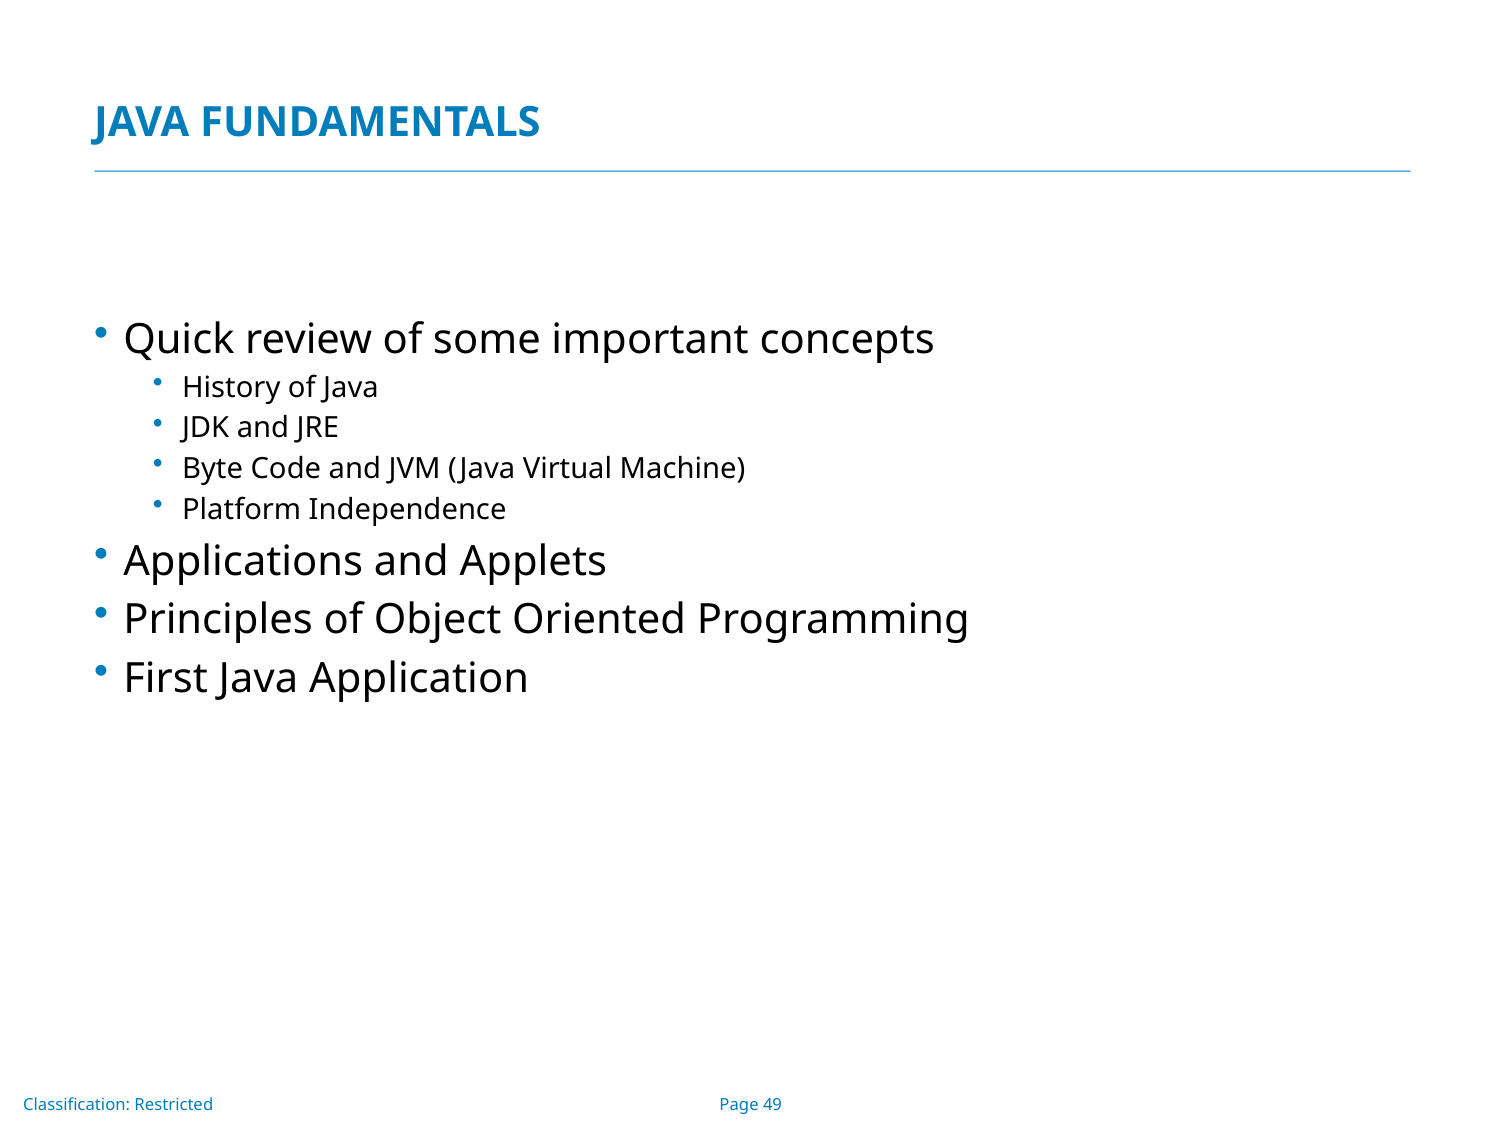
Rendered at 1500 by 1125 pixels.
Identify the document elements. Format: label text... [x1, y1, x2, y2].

list Quick review of some important concepts History of Java JDK and JRE Byte Code and JVM (Java Virtual Machine) Platform Independence Applications and Applets Principles of Object Oriented Programming First Java Application [93, 243, 1411, 835]
title JAVA FUNDAMENTALS [93, 93, 1411, 172]
